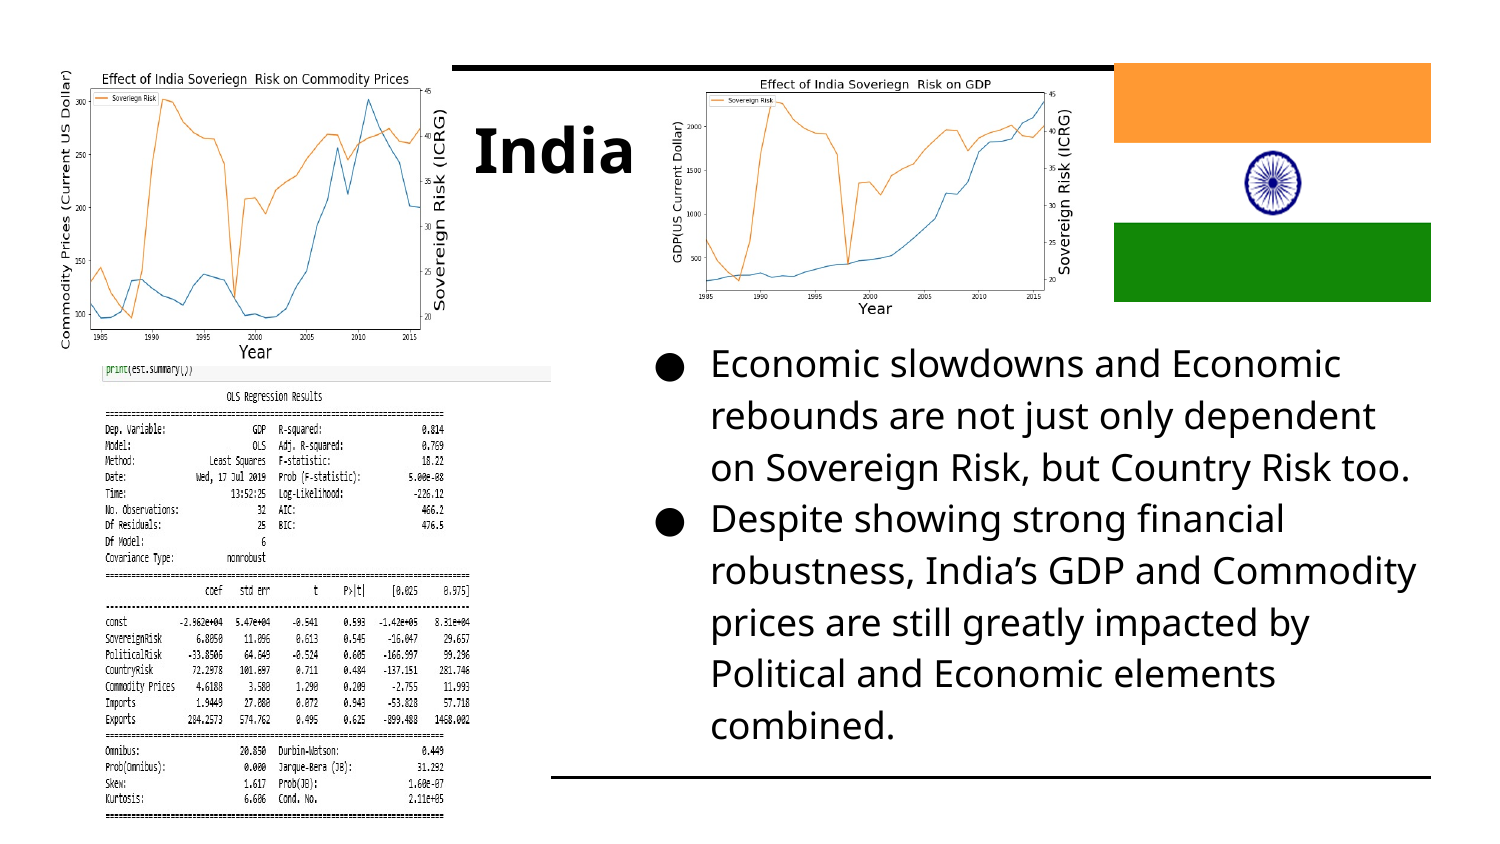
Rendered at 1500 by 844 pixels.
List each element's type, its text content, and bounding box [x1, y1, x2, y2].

title India [459, 95, 663, 200]
picture [668, 74, 1078, 322]
list Economic slowdowns and Economic rebounds are not just only dependent on Sovereign Risk, but Country Risk too. Despite showing strong financial robustness, India’s GDP and Commodity prices are still greatly impacted by Political and Economic elements combined. [619, 318, 1433, 755]
picture [50, 63, 551, 836]
picture [1113, 63, 1431, 302]
